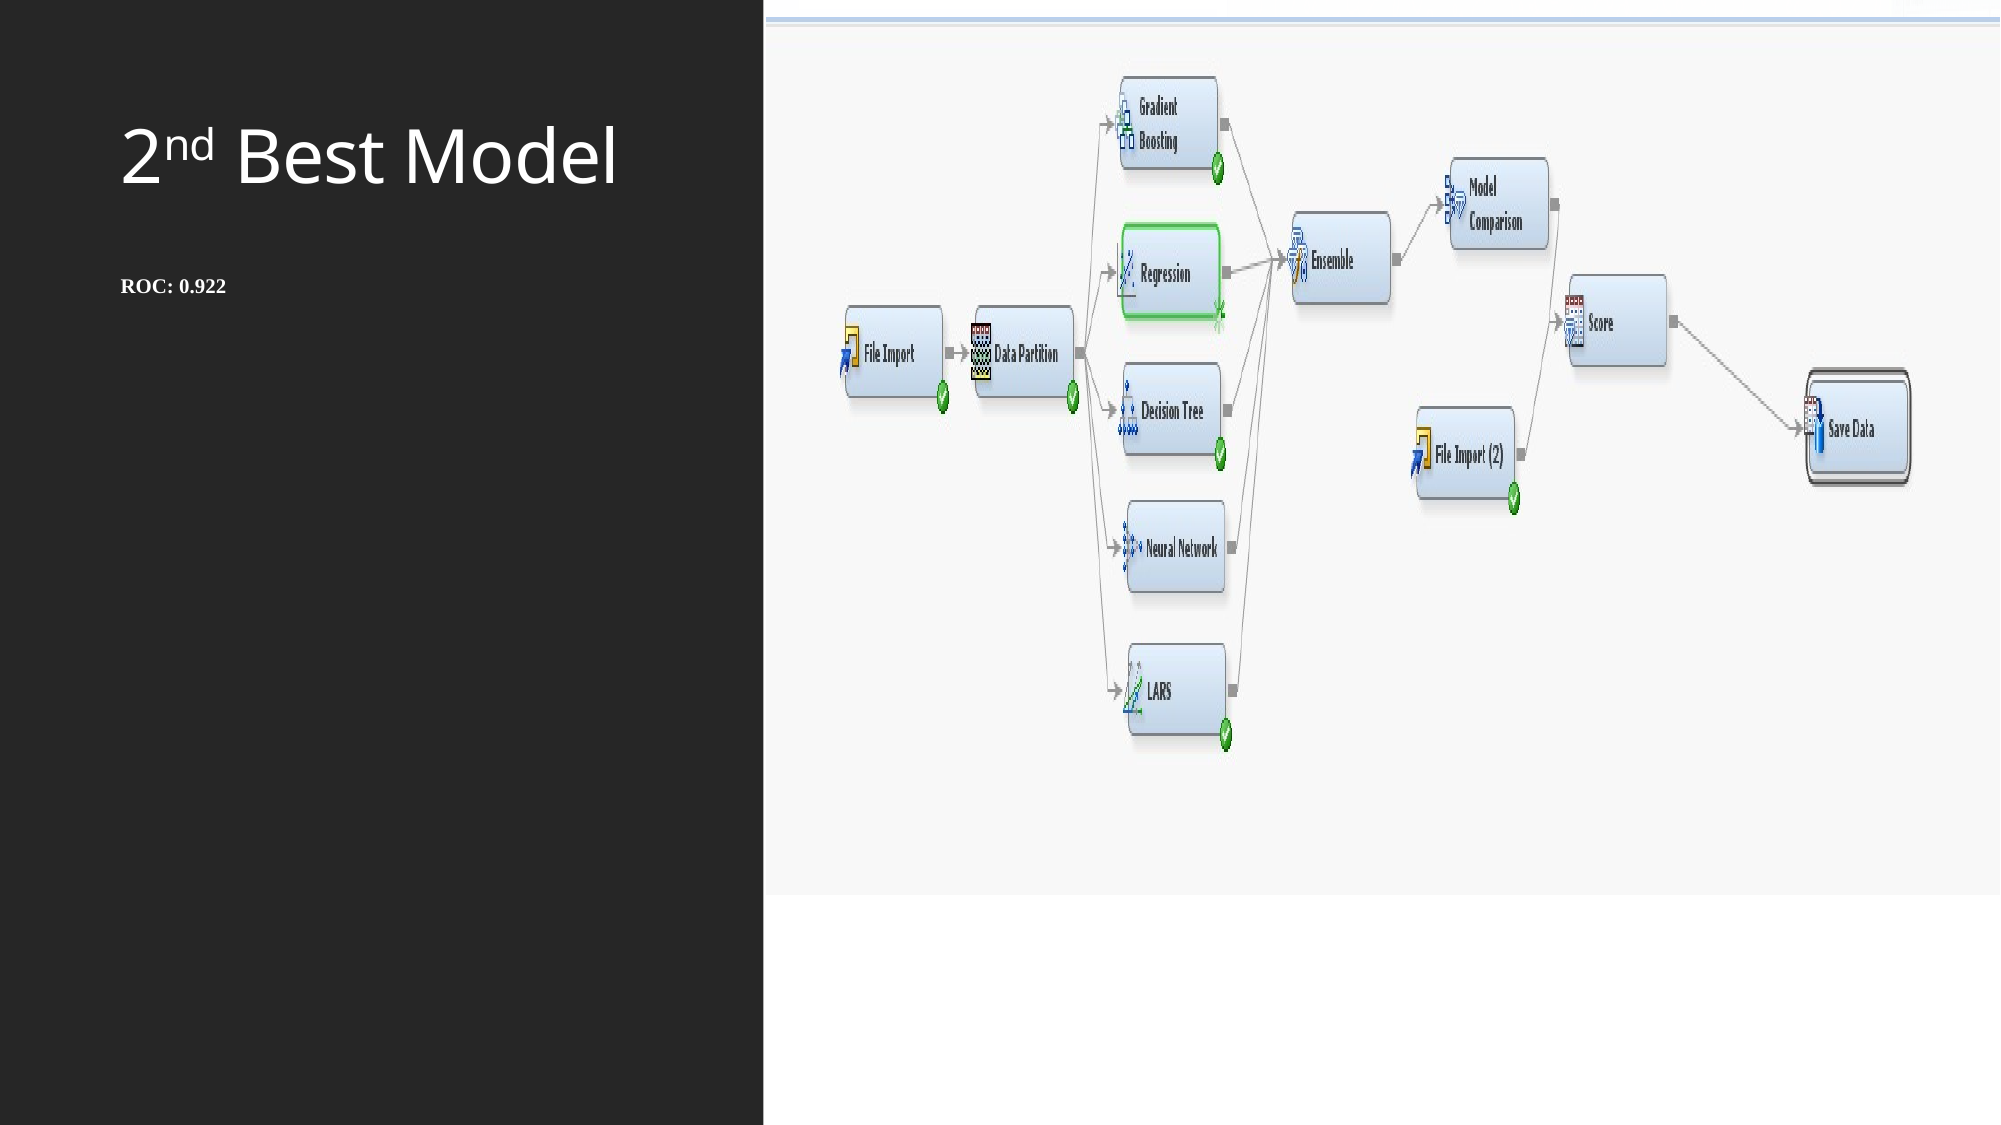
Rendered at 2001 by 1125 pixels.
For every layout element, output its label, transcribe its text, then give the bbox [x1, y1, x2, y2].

list ROC: 0.922 [105, 262, 683, 1058]
title 2nd Best Model [105, 47, 683, 207]
picture [766, 0, 2000, 895]
